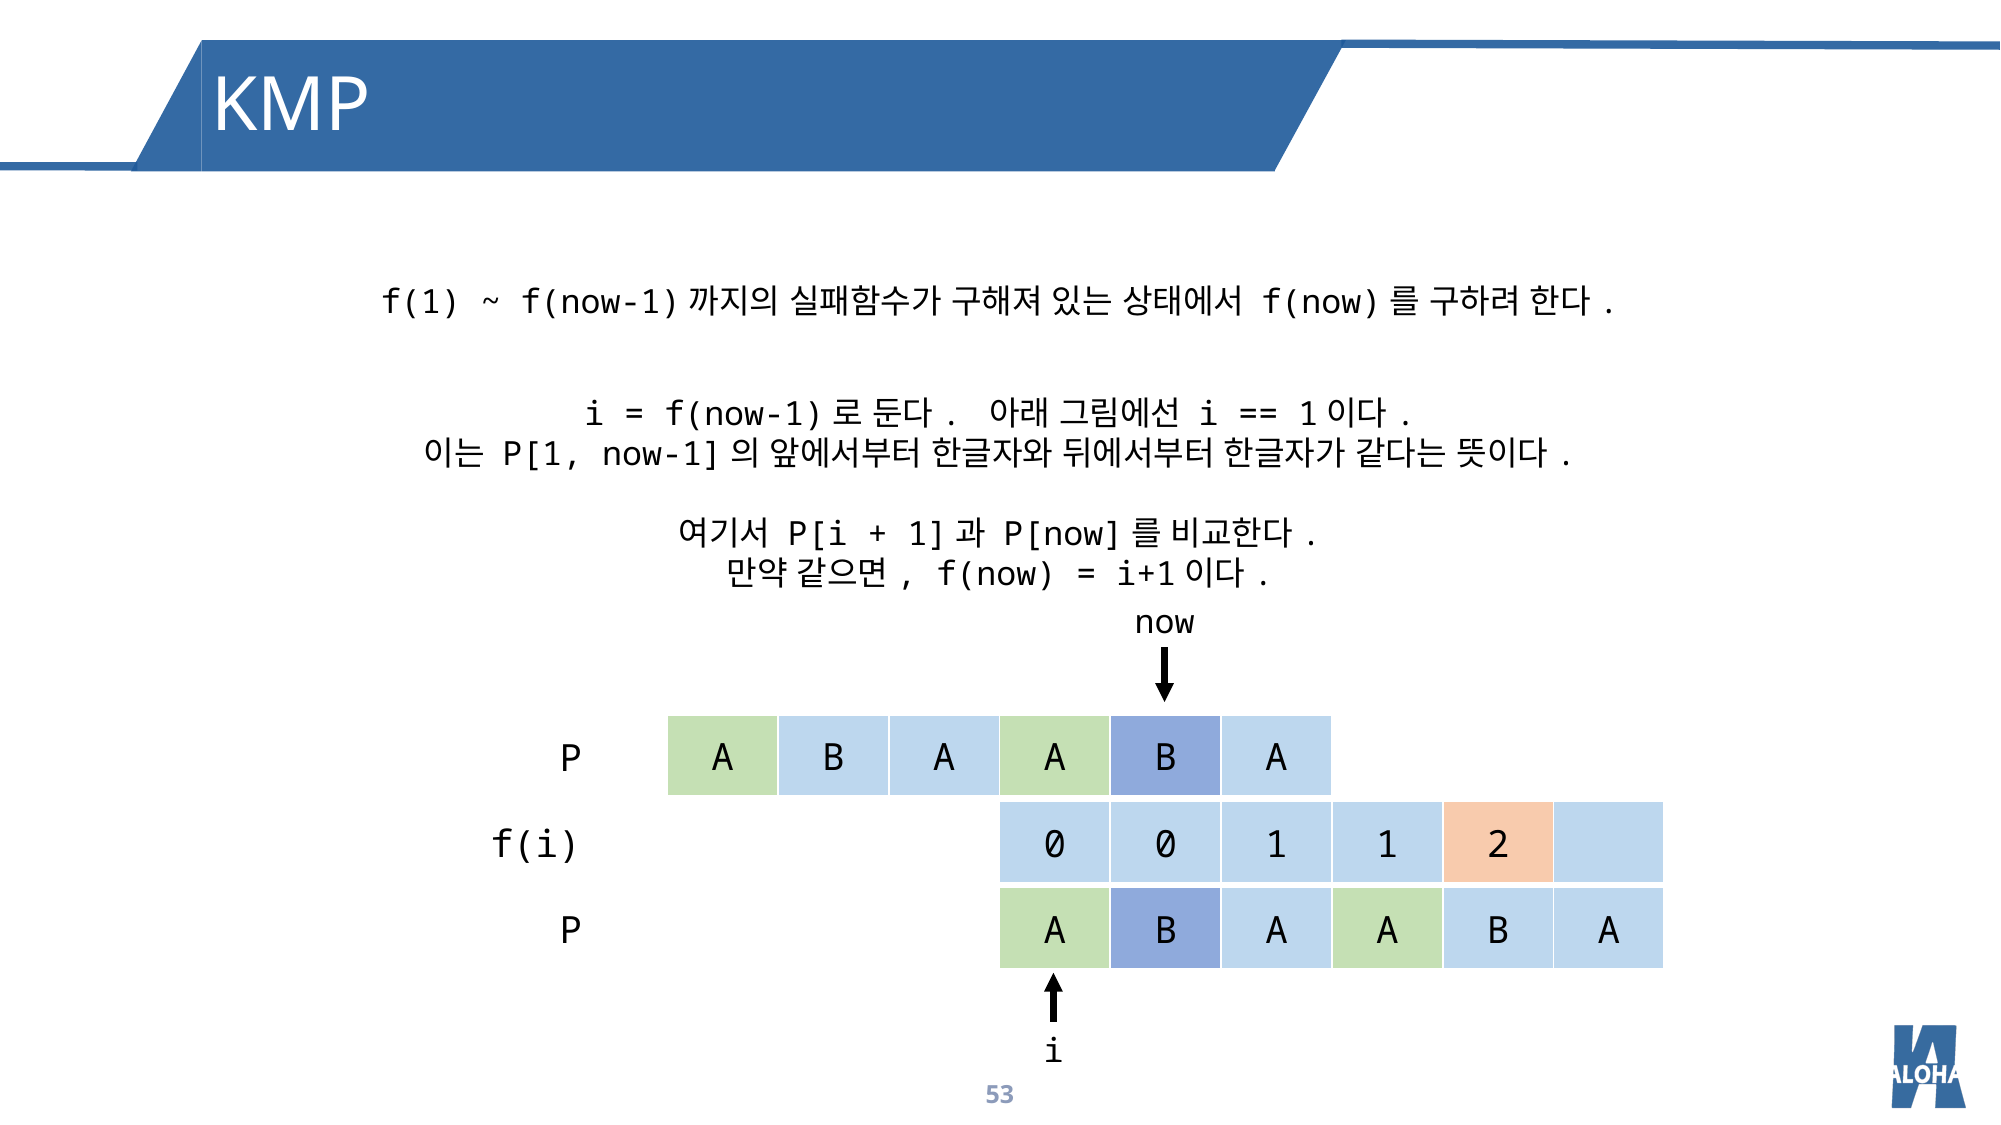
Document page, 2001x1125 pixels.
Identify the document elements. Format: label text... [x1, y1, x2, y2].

text_box i = f(now-1)로 둔다. 아래 그림에선 i == 1이다. 이는 P[1, now-1]의 앞에서부터 한글자와 뒤에서부터 한글자가 같다는 뜻이다. 여기서 P[i + 1]과 P[now]를 비교한다. 만약 같으면, f(now) = i+1이다. [380, 384, 1620, 599]
text_box f(i) [472, 812, 596, 873]
table_header B [1444, 888, 1553, 968]
text_box i [1017, 1021, 1090, 1077]
list KMP [196, 45, 1270, 168]
table_header B [1111, 716, 1220, 795]
table_header 1 [1222, 802, 1331, 882]
table_header 0 [1000, 802, 1109, 882]
table_header 0 [1111, 802, 1220, 882]
text_box f(1) ~ f(now-1)까지의 실패함수가 구해져 있는 상태에서 f(now)를 구하려 한다. [337, 273, 1663, 328]
table_header A [1222, 716, 1331, 795]
table_header A [1000, 716, 1109, 795]
table_header A [668, 716, 777, 795]
table_header A [1333, 888, 1442, 968]
text_box P [521, 726, 597, 786]
table_header 1 [1333, 802, 1442, 882]
table_header A [1554, 888, 1663, 968]
text_box P [521, 898, 597, 959]
table_header 2 [1444, 802, 1553, 882]
table_header A [1222, 888, 1331, 968]
table_header [1554, 802, 1663, 882]
table_header A [1000, 888, 1109, 968]
table_header B [779, 716, 888, 795]
picture [1853, 1006, 2000, 1125]
table_header A [890, 716, 999, 795]
text_box now [1118, 592, 1211, 648]
slide_number 53 [774, 1065, 1225, 1125]
table_header B [1111, 888, 1220, 968]
